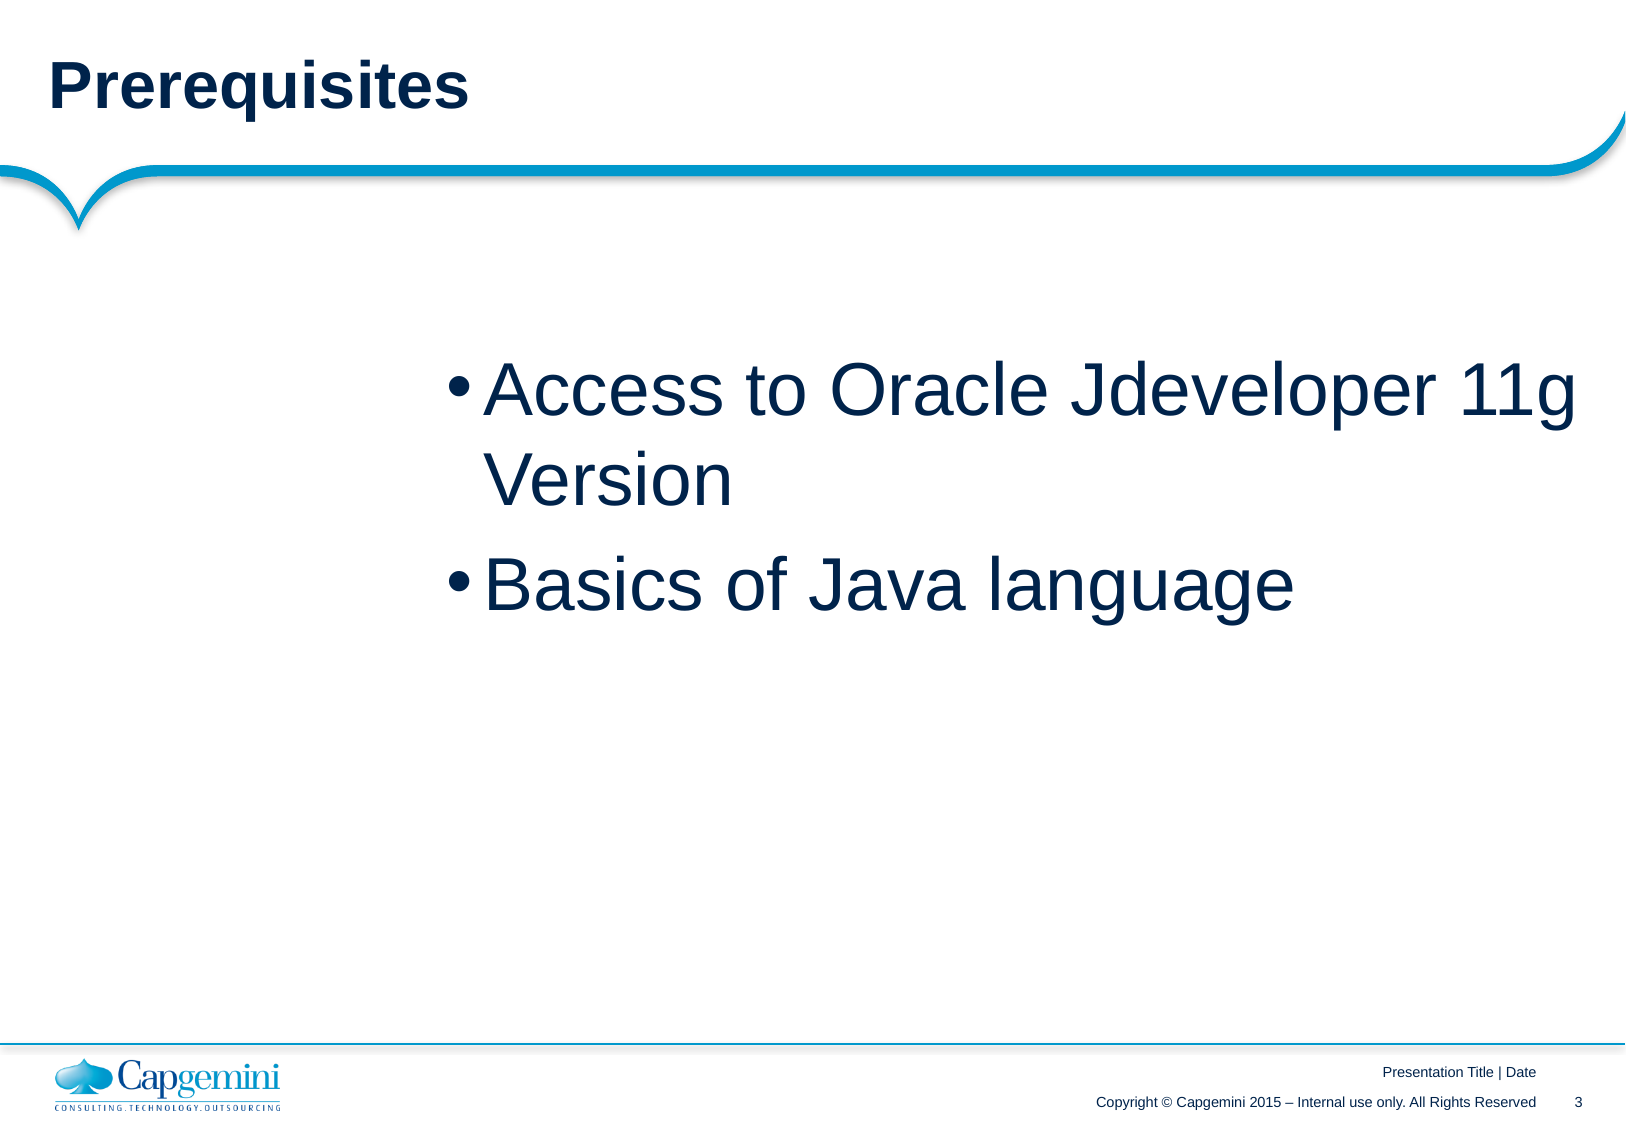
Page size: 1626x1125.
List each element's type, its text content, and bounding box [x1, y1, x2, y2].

list Access to Oracle Jdeveloper 11g Version Basics of Java language [55, 245, 1625, 663]
picture [55, 1058, 280, 1111]
title Prerequisites [0, 0, 1625, 165]
